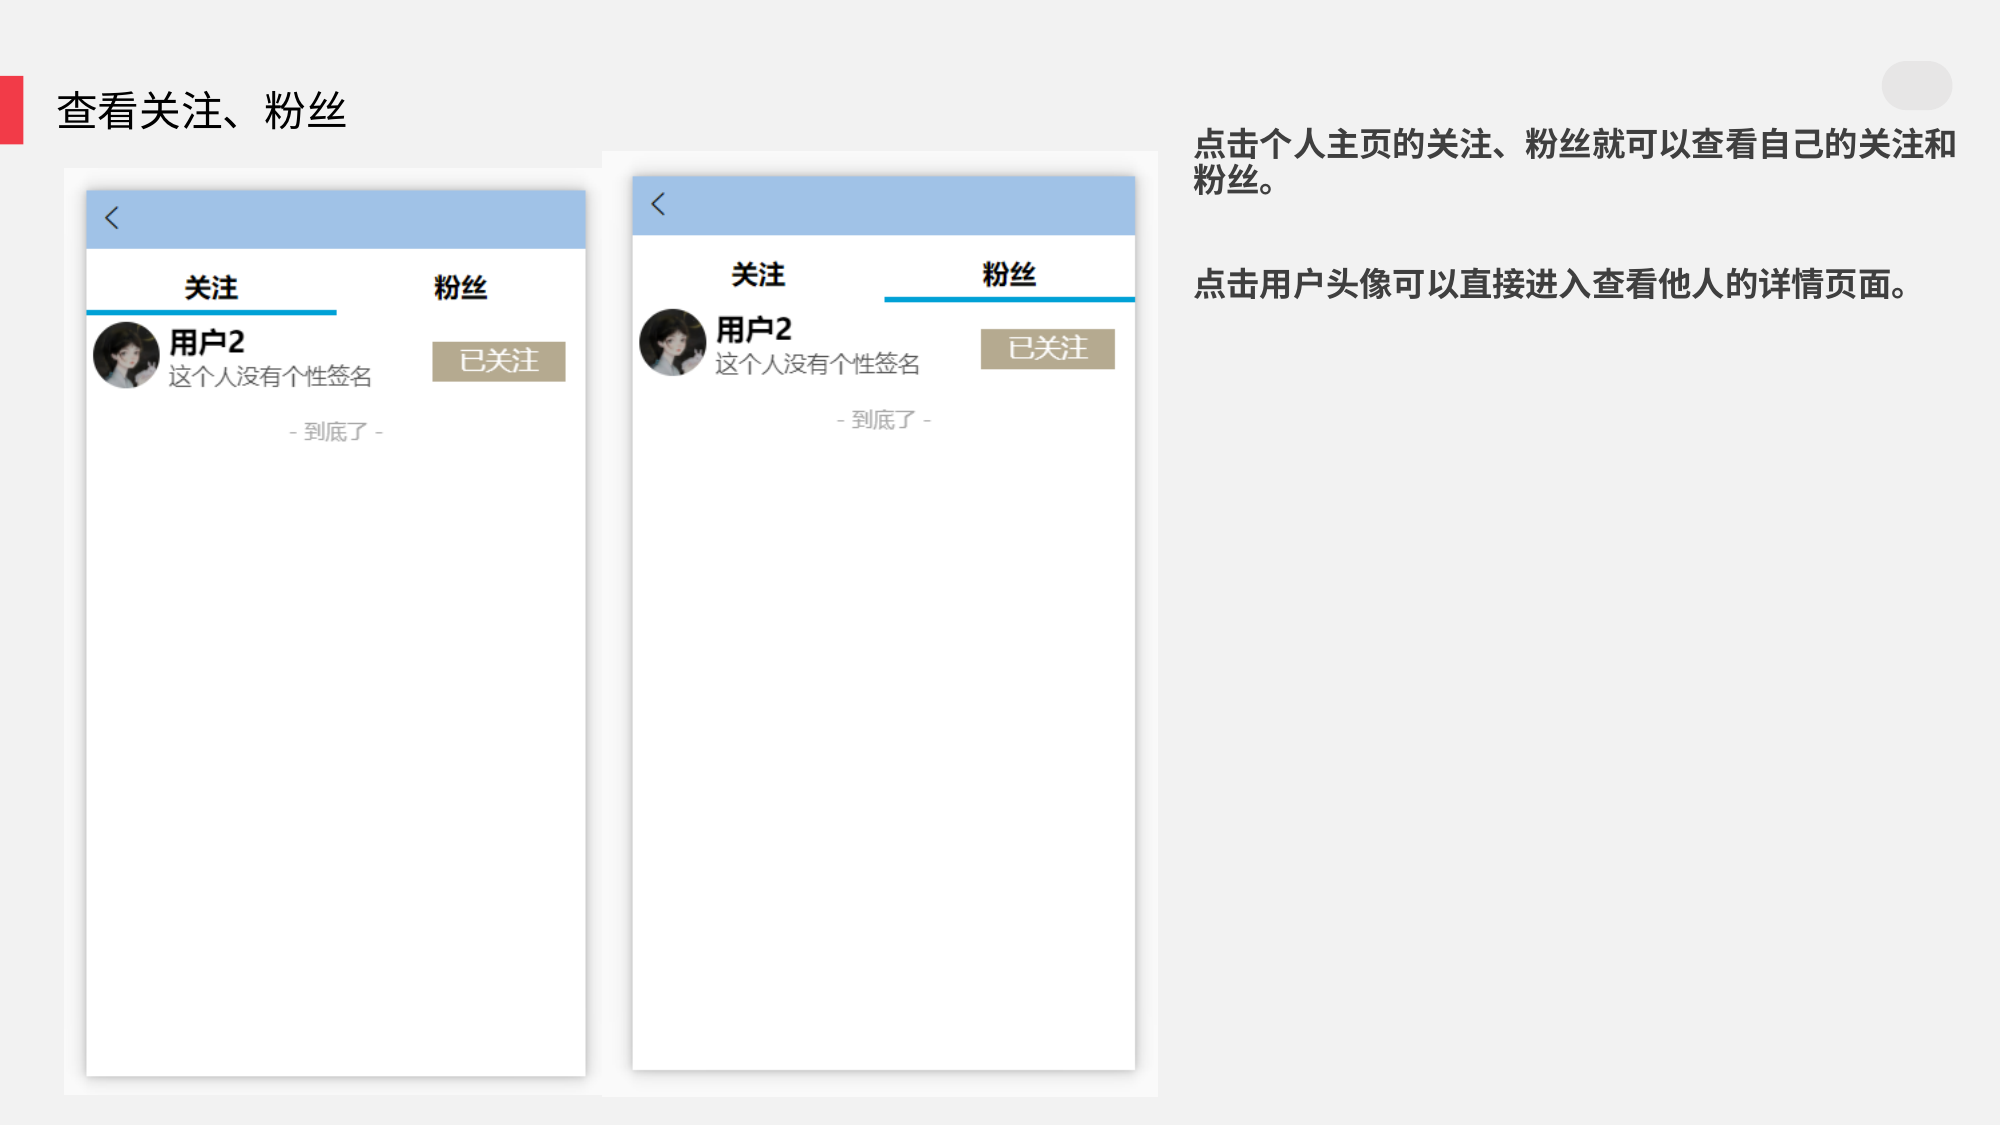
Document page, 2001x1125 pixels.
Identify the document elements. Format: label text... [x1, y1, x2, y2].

picture [64, 151, 1158, 1097]
text_box 查看关注、粉丝 [41, 82, 668, 152]
text_box 点击个人主页的关注、粉丝就可以查看自己的关注和粉丝。 点击用户头像可以直接进入查看他人的详情页面。 [1193, 128, 1959, 876]
